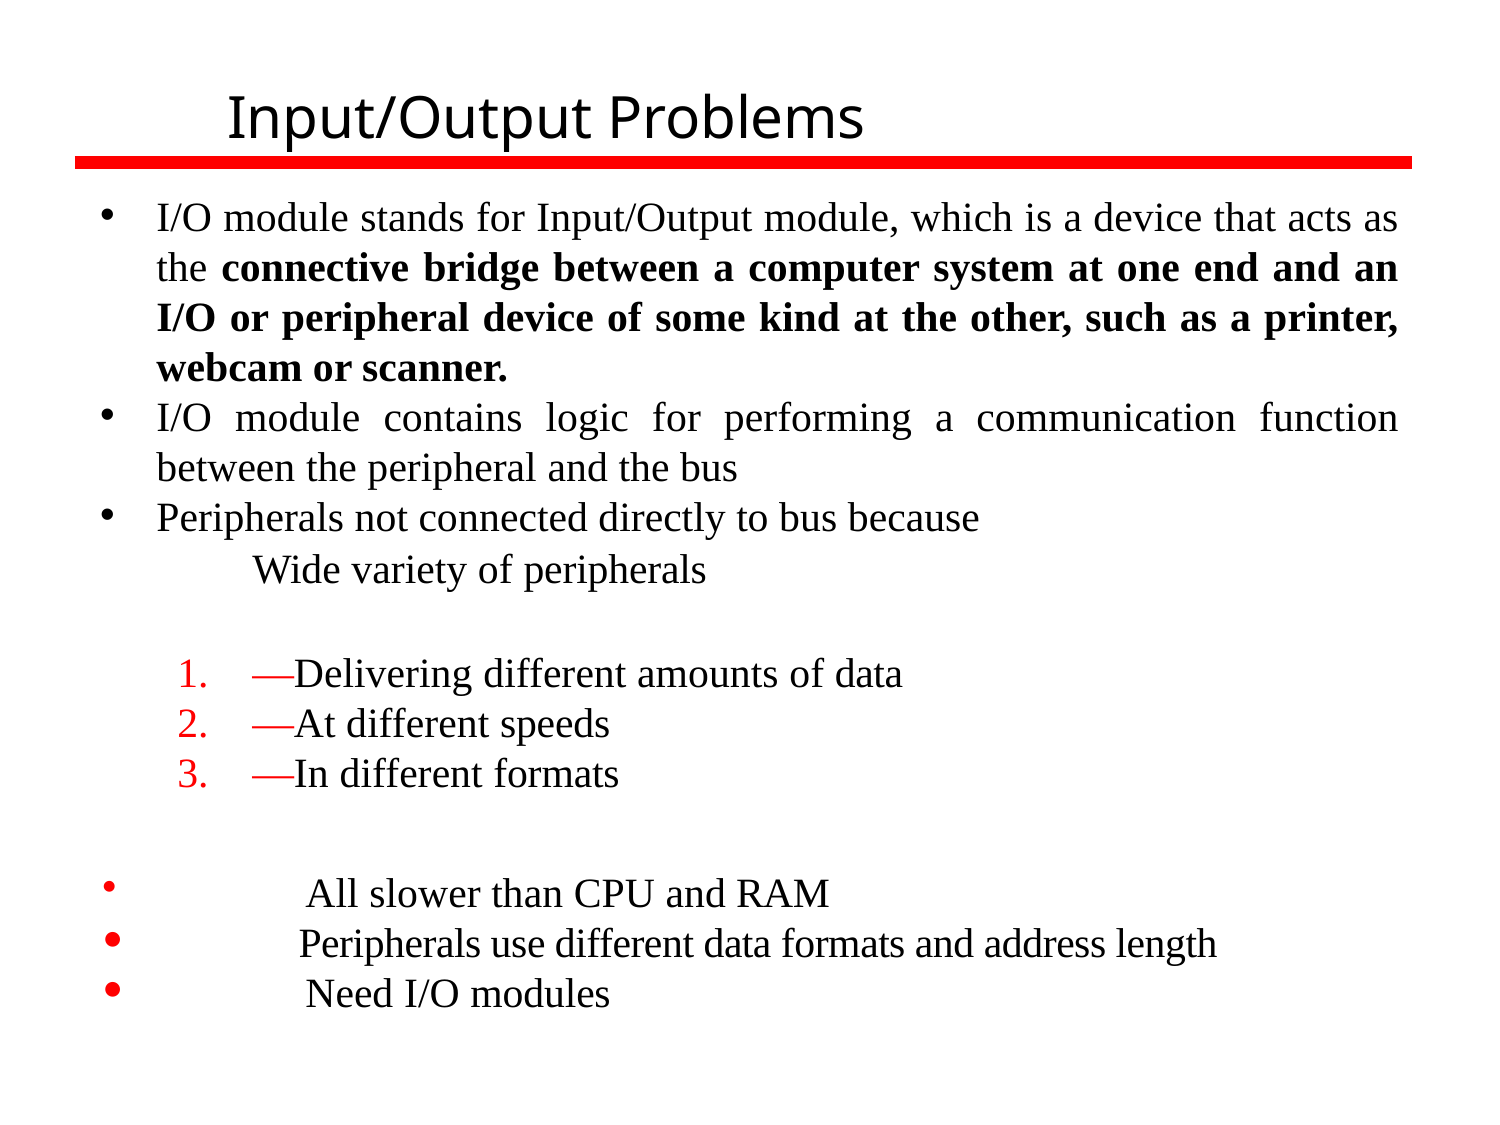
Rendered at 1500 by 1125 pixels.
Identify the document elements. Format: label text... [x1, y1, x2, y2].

title Input/Output Problems [225, 8, 1162, 187]
text_box I/O module stands for Input/Output module, which is a device that acts as the connective bridge between a computer system at one end and an I/O or peripheral device of some kind at the other, such as a printer, webcam or scanner. I/O module contains logic for performing a communication function between the peripheral and the bus Peripherals not connected directly to bus because Wide variety of peripherals —Delivering different amounts of data —At different speeds —In different formats All slower than CPU and RAM Peripherals use different data formats and address length Need I/O modules [100, 187, 1400, 1017]
